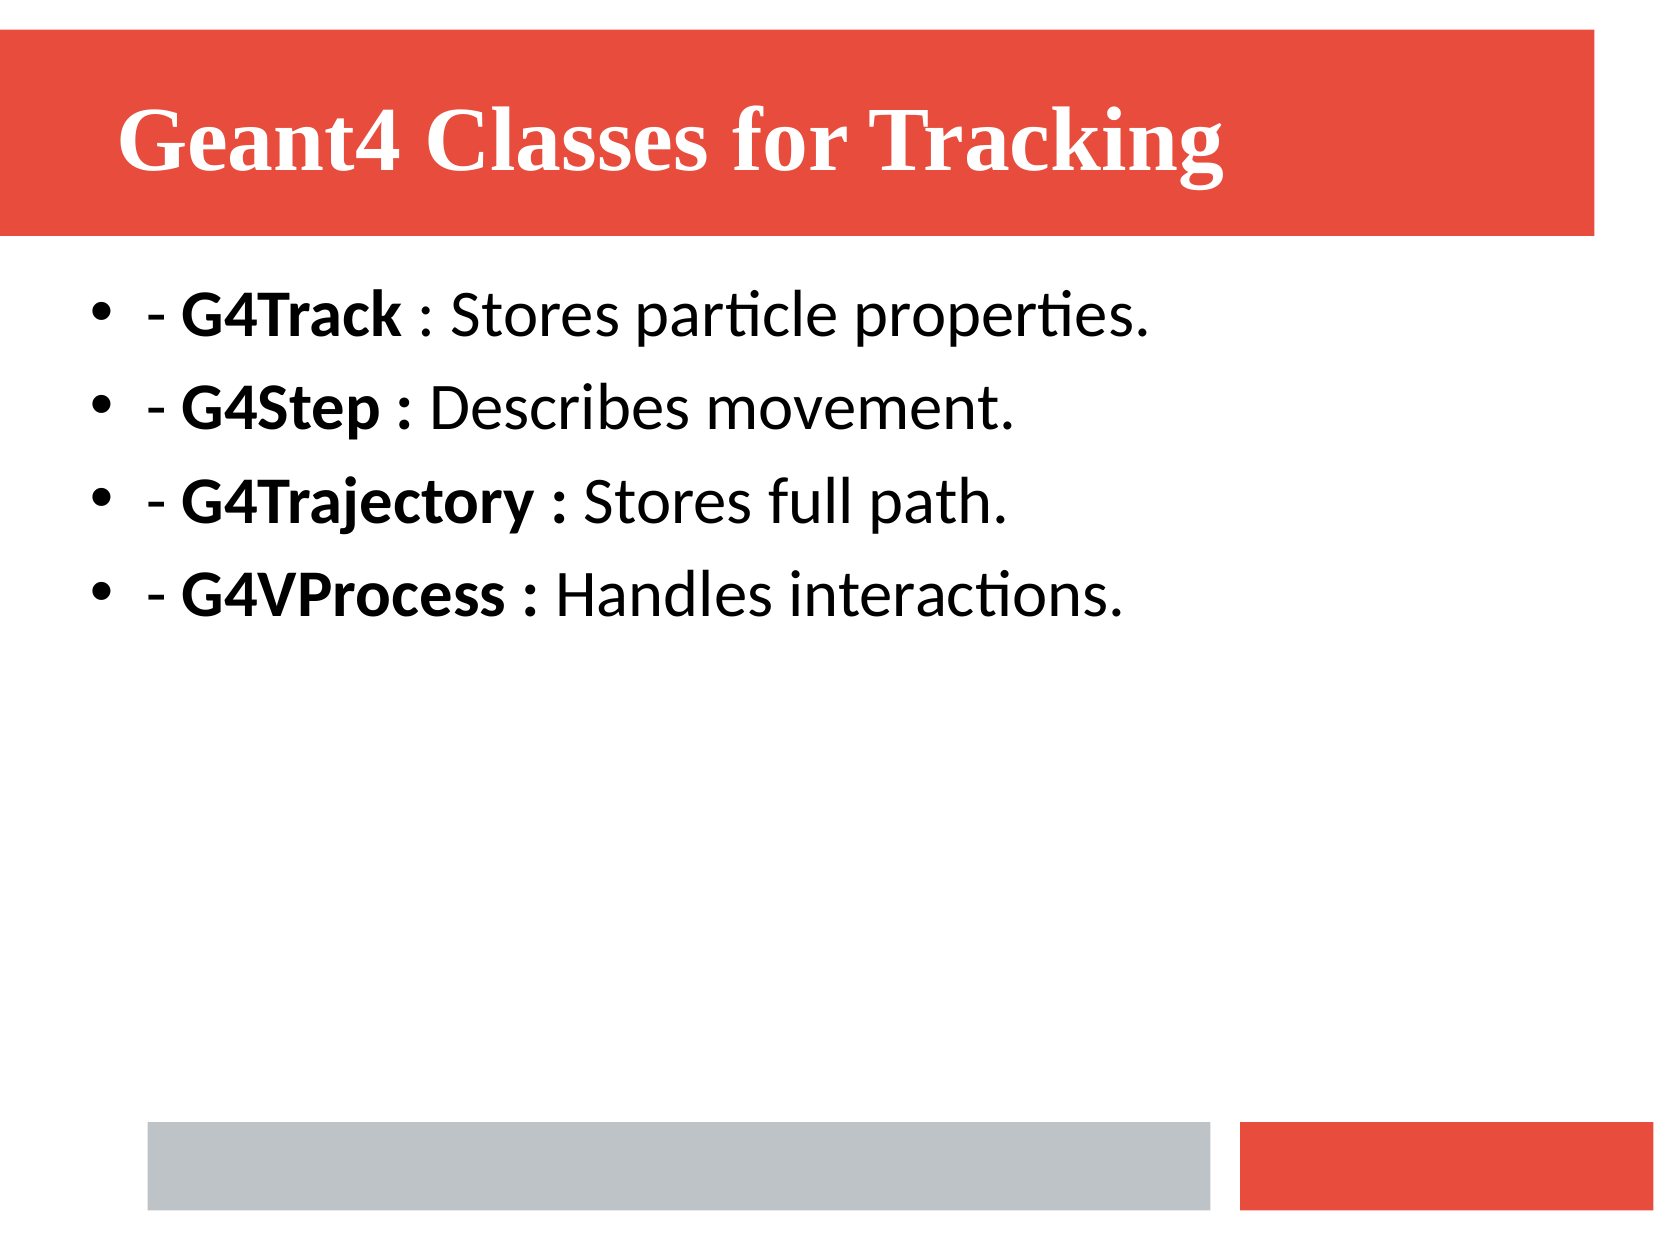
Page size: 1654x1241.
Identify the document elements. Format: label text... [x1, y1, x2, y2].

text_box Geant4 Classes for Tracking [101, 70, 1536, 289]
text_box - G4Track : Stores particle properties. - G4Step : Describes movement. - G4Trajectory : Stores full path. - G4VProcess : Handles interactions. [75, 262, 1425, 1005]
